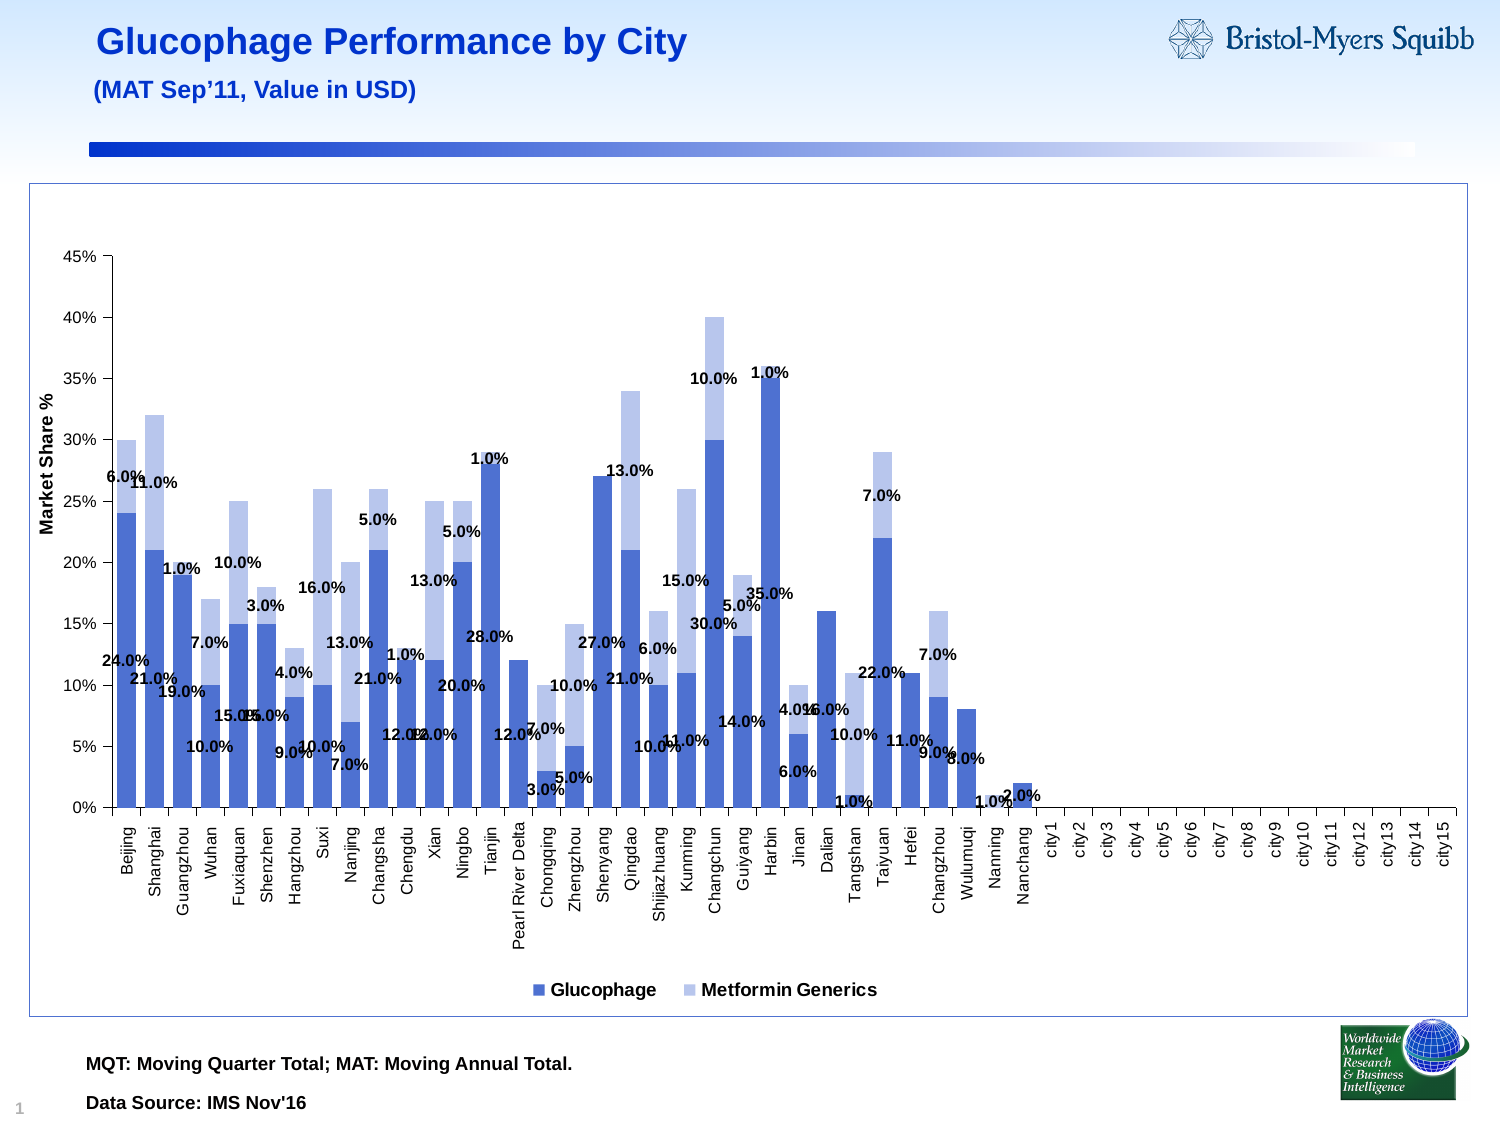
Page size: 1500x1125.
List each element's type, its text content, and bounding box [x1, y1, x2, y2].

picture [1368, 9, 1485, 65]
title Glucophage Performance by City [81, 9, 1368, 66]
text_box Data Source: IMS Nov'16 [78, 1082, 1229, 1121]
chart [29, 183, 1468, 1017]
text_box MQT: Moving Quarter Total; MAT: Moving Annual Total. [78, 1044, 1229, 1082]
text_box (MAT Sep’11, Value in USD) [79, 66, 1478, 144]
